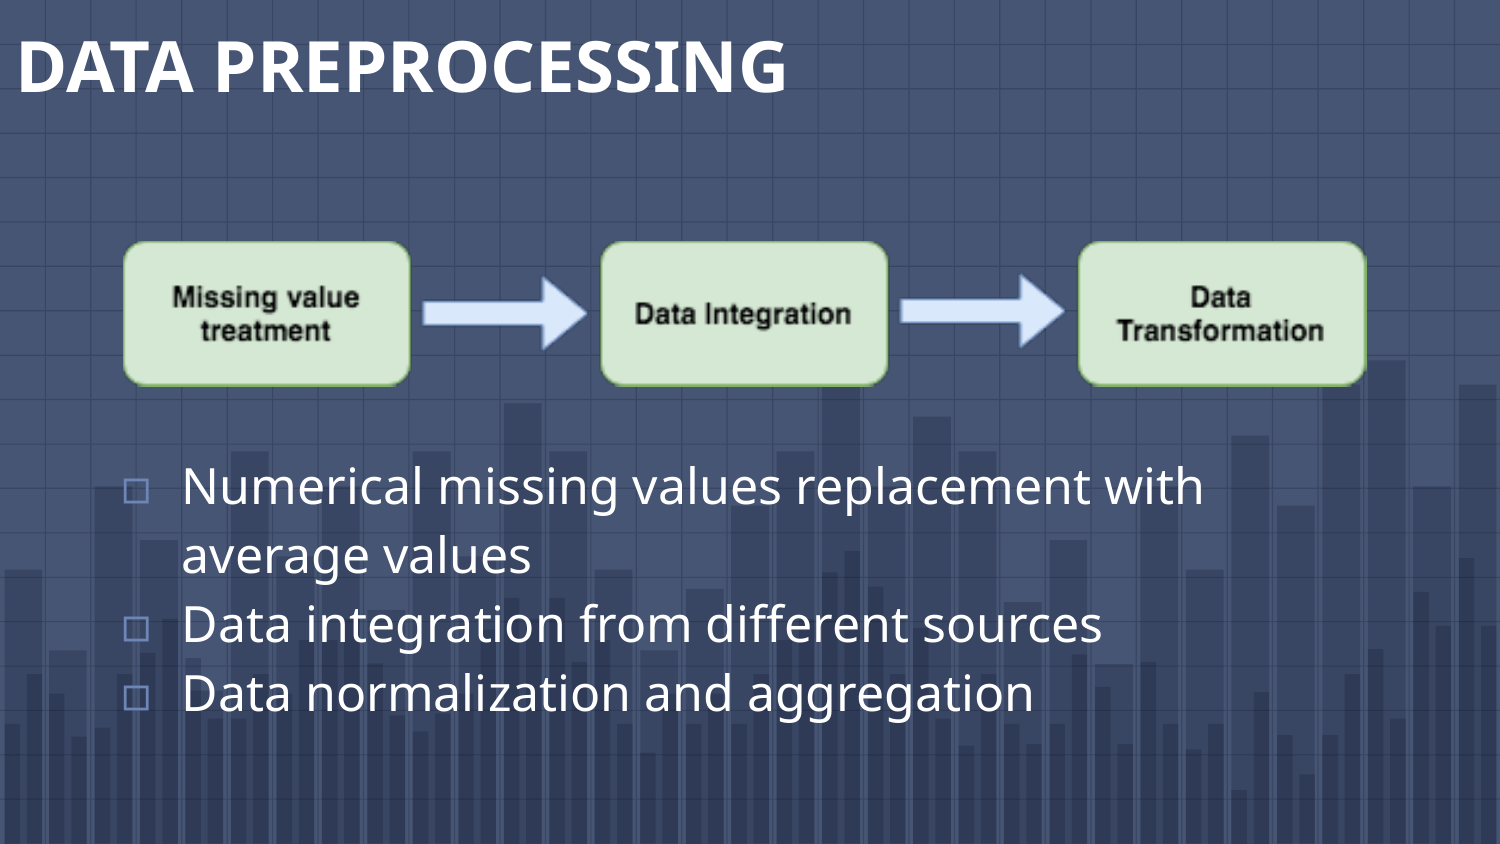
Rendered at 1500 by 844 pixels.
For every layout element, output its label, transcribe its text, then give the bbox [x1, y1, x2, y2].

picture [123, 240, 1367, 387]
title DATA PREPROCESSING [0, 6, 1275, 198]
list Numerical missing values replacement with average values Data integration from different sources Data normalization and aggregation [91, 430, 1382, 749]
